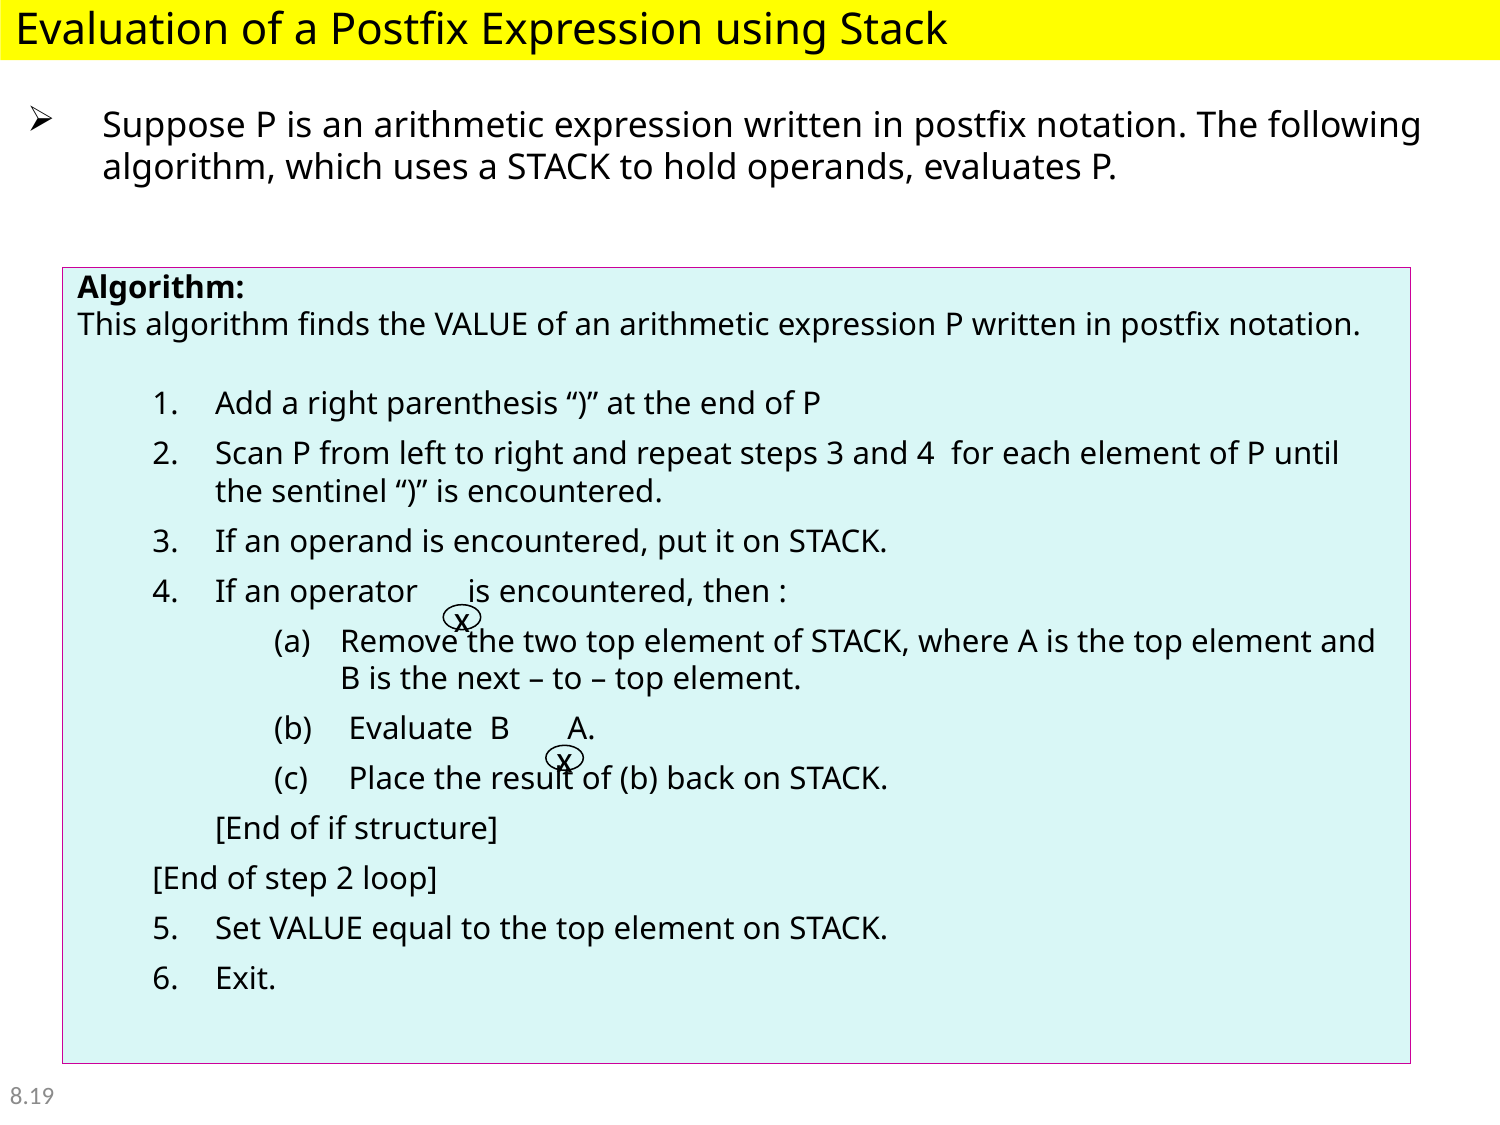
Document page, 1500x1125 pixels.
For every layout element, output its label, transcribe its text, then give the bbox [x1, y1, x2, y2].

text_box Suppose P is an arithmetic expression written in postfix notation. The following algorithm, which uses a STACK to hold operands, evaluates P. [12, 94, 1438, 194]
text_box Evaluation of a Postfix Expression using Stack [0, 0, 1500, 61]
text_box x [443, 604, 481, 630]
text_box x [545, 745, 584, 771]
list Algorithm: This algorithm finds the VALUE of an arithmetic expression P written in postfix notation. Add a right parenthesis “)” at the end of P Scan P from left to right and repeat steps 3 and 4 for each element of P until the sentinel “)” is encountered. If an operand is encountered, put it on STACK. If an operator is encountered, then : Remove the two top element of STACK, where A is the top element and B is the next – to – top element. Evaluate B A. Place the result of (b) back on STACK. [End of if structure] [End of step 2 loop] Set VALUE equal to the top element on STACK. Exit. [62, 267, 1411, 1064]
slide_number 8.19 [0, 1063, 119, 1125]
